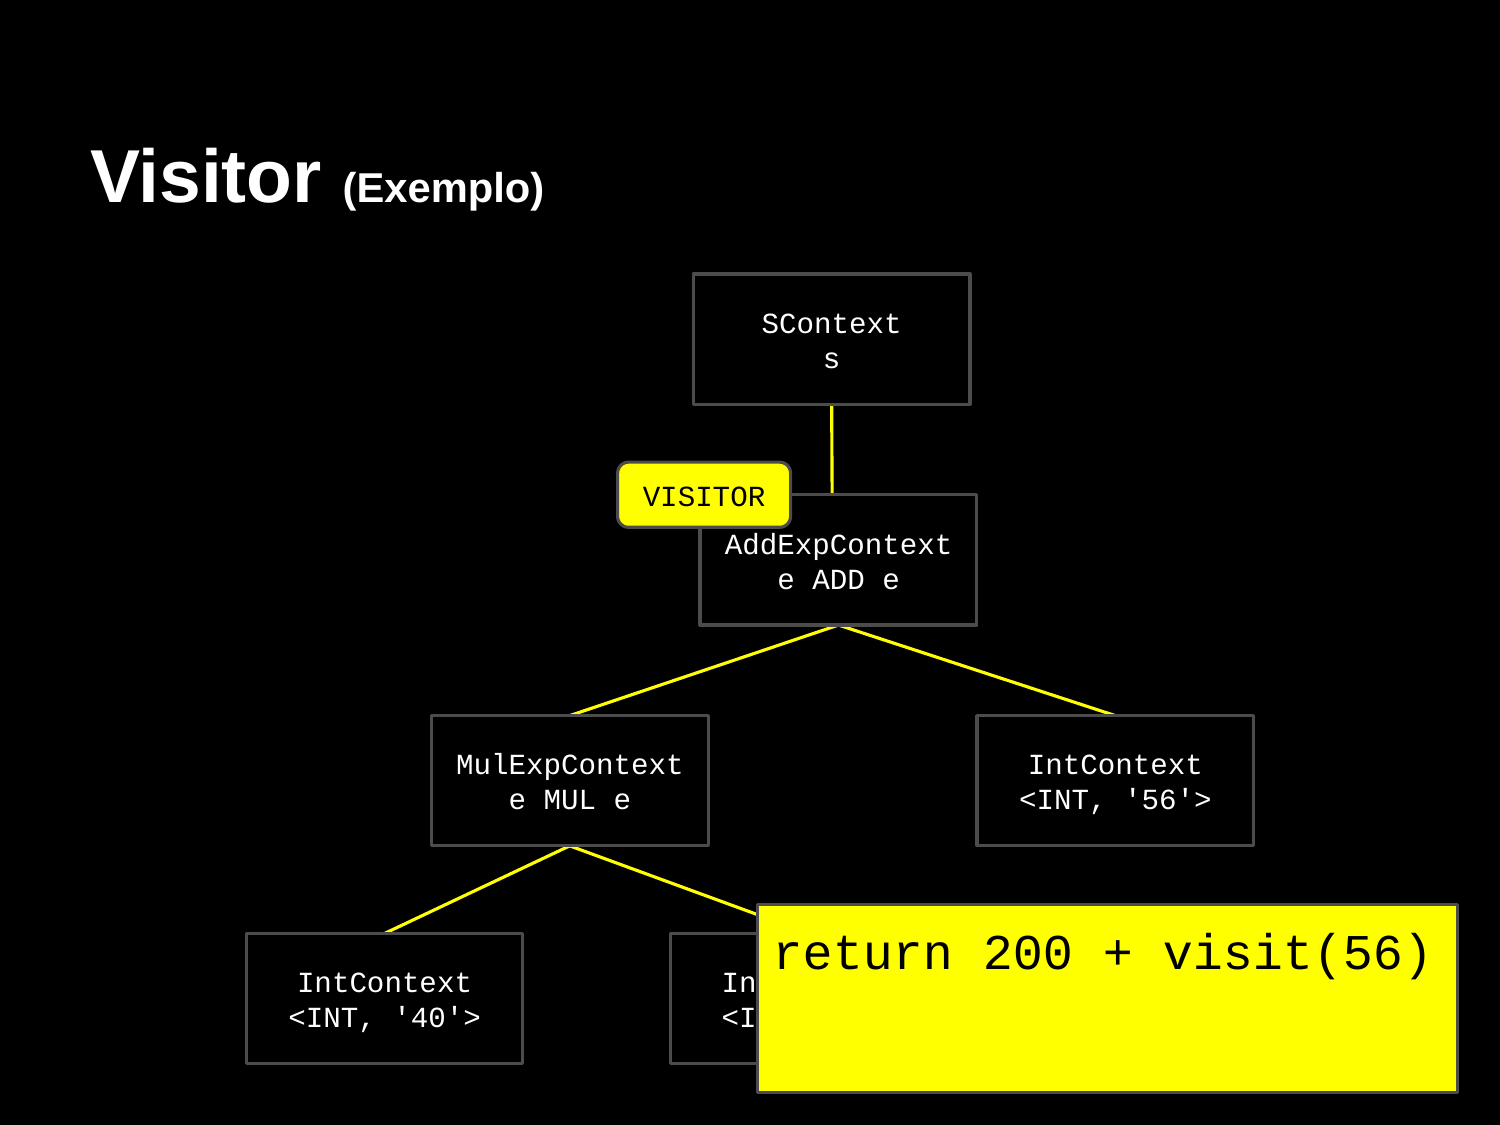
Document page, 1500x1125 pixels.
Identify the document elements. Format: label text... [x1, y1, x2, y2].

text_box AddExpContext e ADD e [700, 494, 977, 623]
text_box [569, 845, 810, 934]
title Visitor (Exemplo) [75, 45, 1425, 233]
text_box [384, 845, 568, 934]
text_box IntContext <INT, '40'> [246, 933, 523, 1064]
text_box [569, 624, 837, 716]
text_box return 200 + visit(56) [757, 904, 1458, 1093]
text_box IntContext <INT, '5'> [670, 943, 757, 1064]
text_box SContext s [693, 273, 971, 405]
text_box IntContext <INT, '56'> [976, 715, 1254, 846]
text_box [838, 624, 1116, 716]
text_box VISITOR [617, 462, 791, 528]
text_box MulExpContext e MUL e [431, 715, 709, 844]
